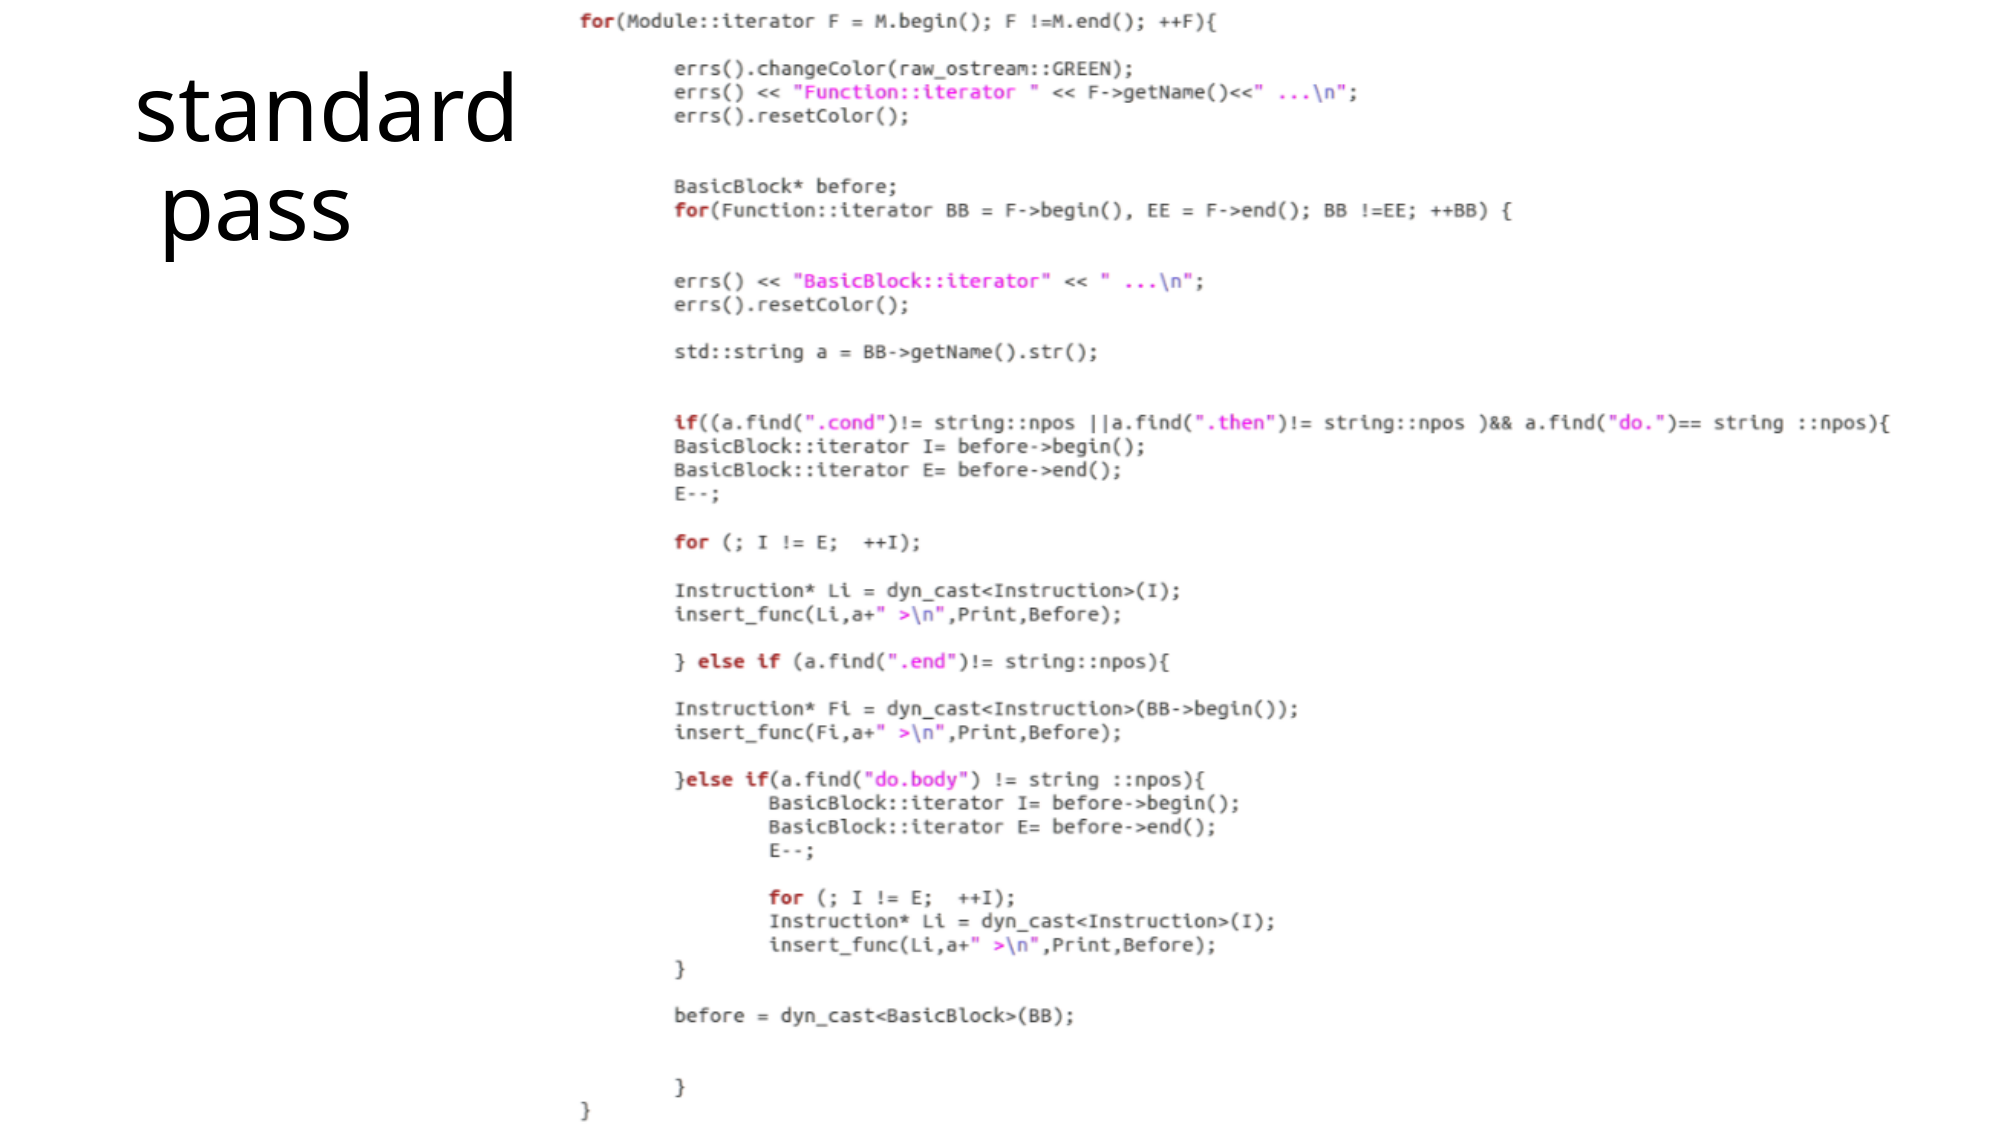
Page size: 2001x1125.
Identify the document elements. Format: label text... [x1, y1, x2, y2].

title standard pass [119, 52, 567, 271]
picture [567, 2, 1943, 1125]
